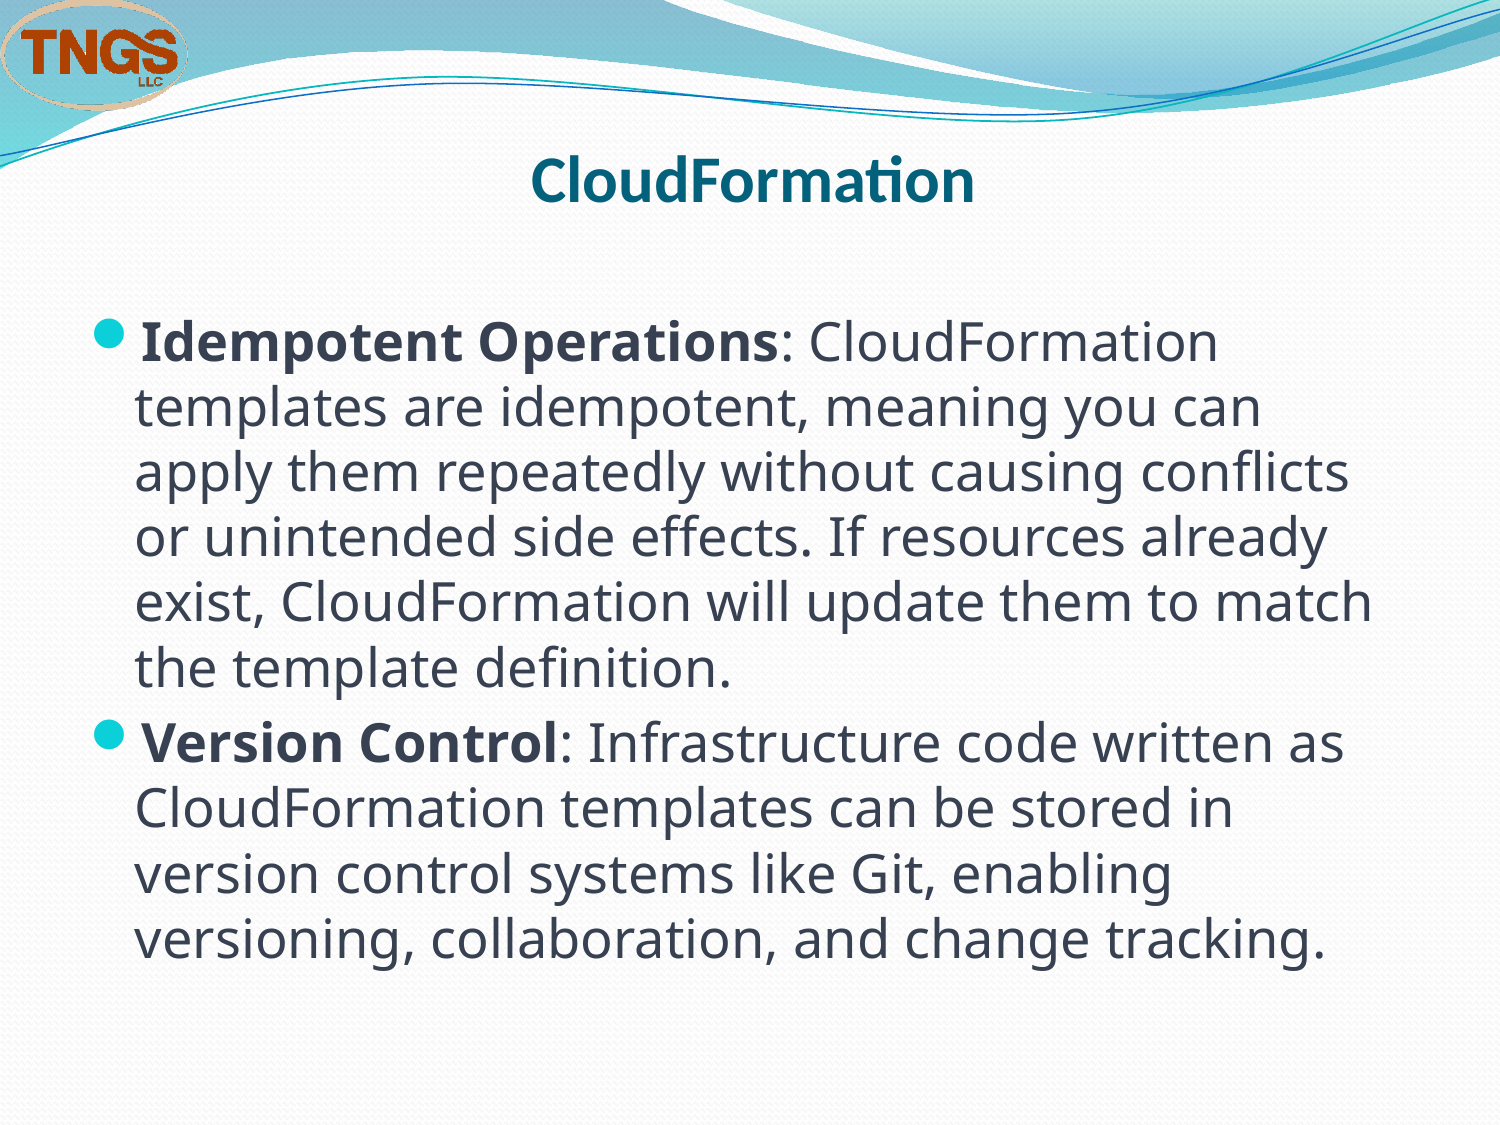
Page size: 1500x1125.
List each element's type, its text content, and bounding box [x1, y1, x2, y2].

picture [0, 0, 188, 111]
list Idempotent Operations: CloudFormation templates are idempotent, meaning you can apply them repeatedly without causing conflicts or unintended side effects. If resources already exist, CloudFormation will update them to match the template definition. Version Control: Infrastructure code written as CloudFormation templates can be stored in version control systems like Git, enabling versioning, collaboration, and change tracking. [75, 299, 1425, 1125]
title CloudFormation [79, 137, 1430, 216]
